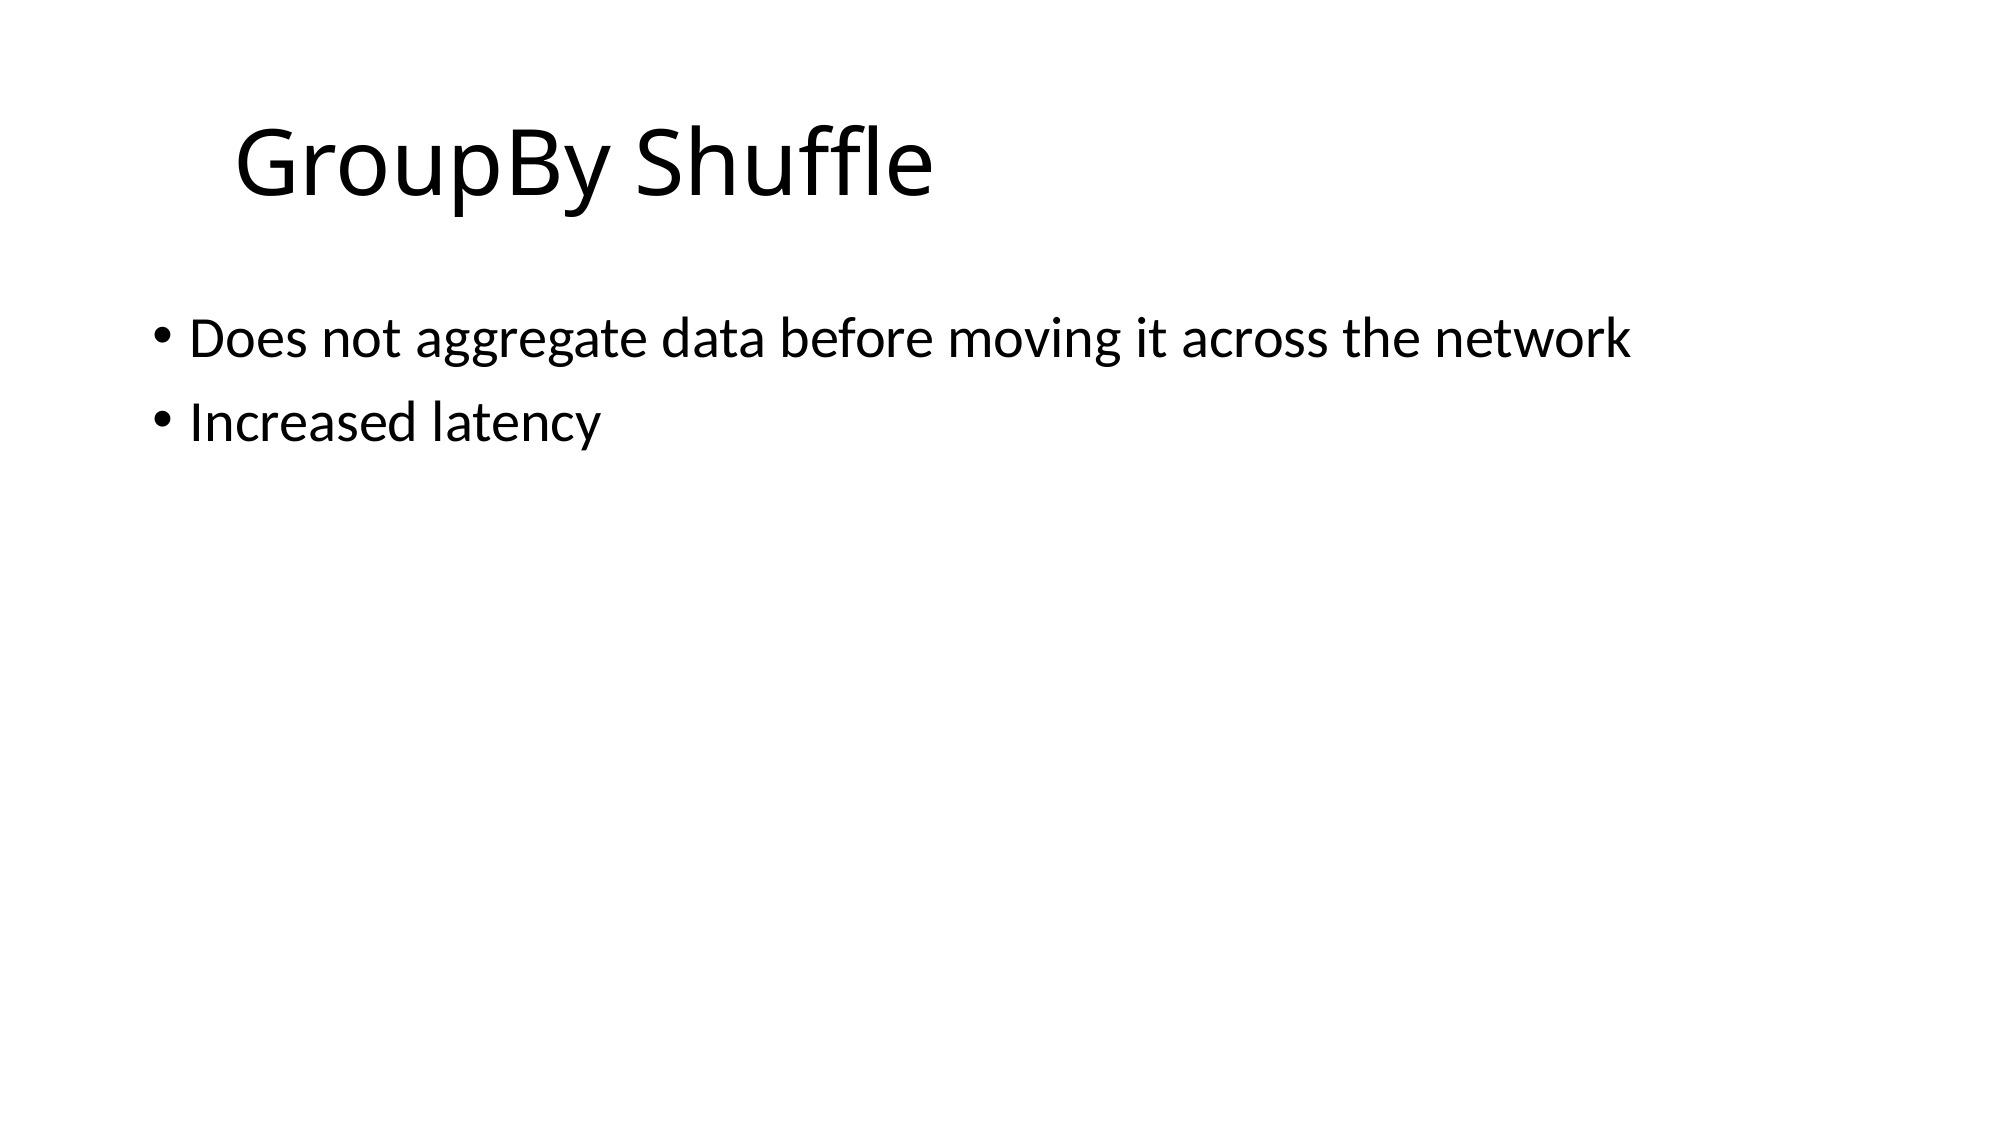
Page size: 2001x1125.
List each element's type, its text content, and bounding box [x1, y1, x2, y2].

list Does not aggregate data before moving it across the network Increased latency [137, 299, 1863, 1014]
title GroupBy Shuffle [218, 57, 1943, 275]
